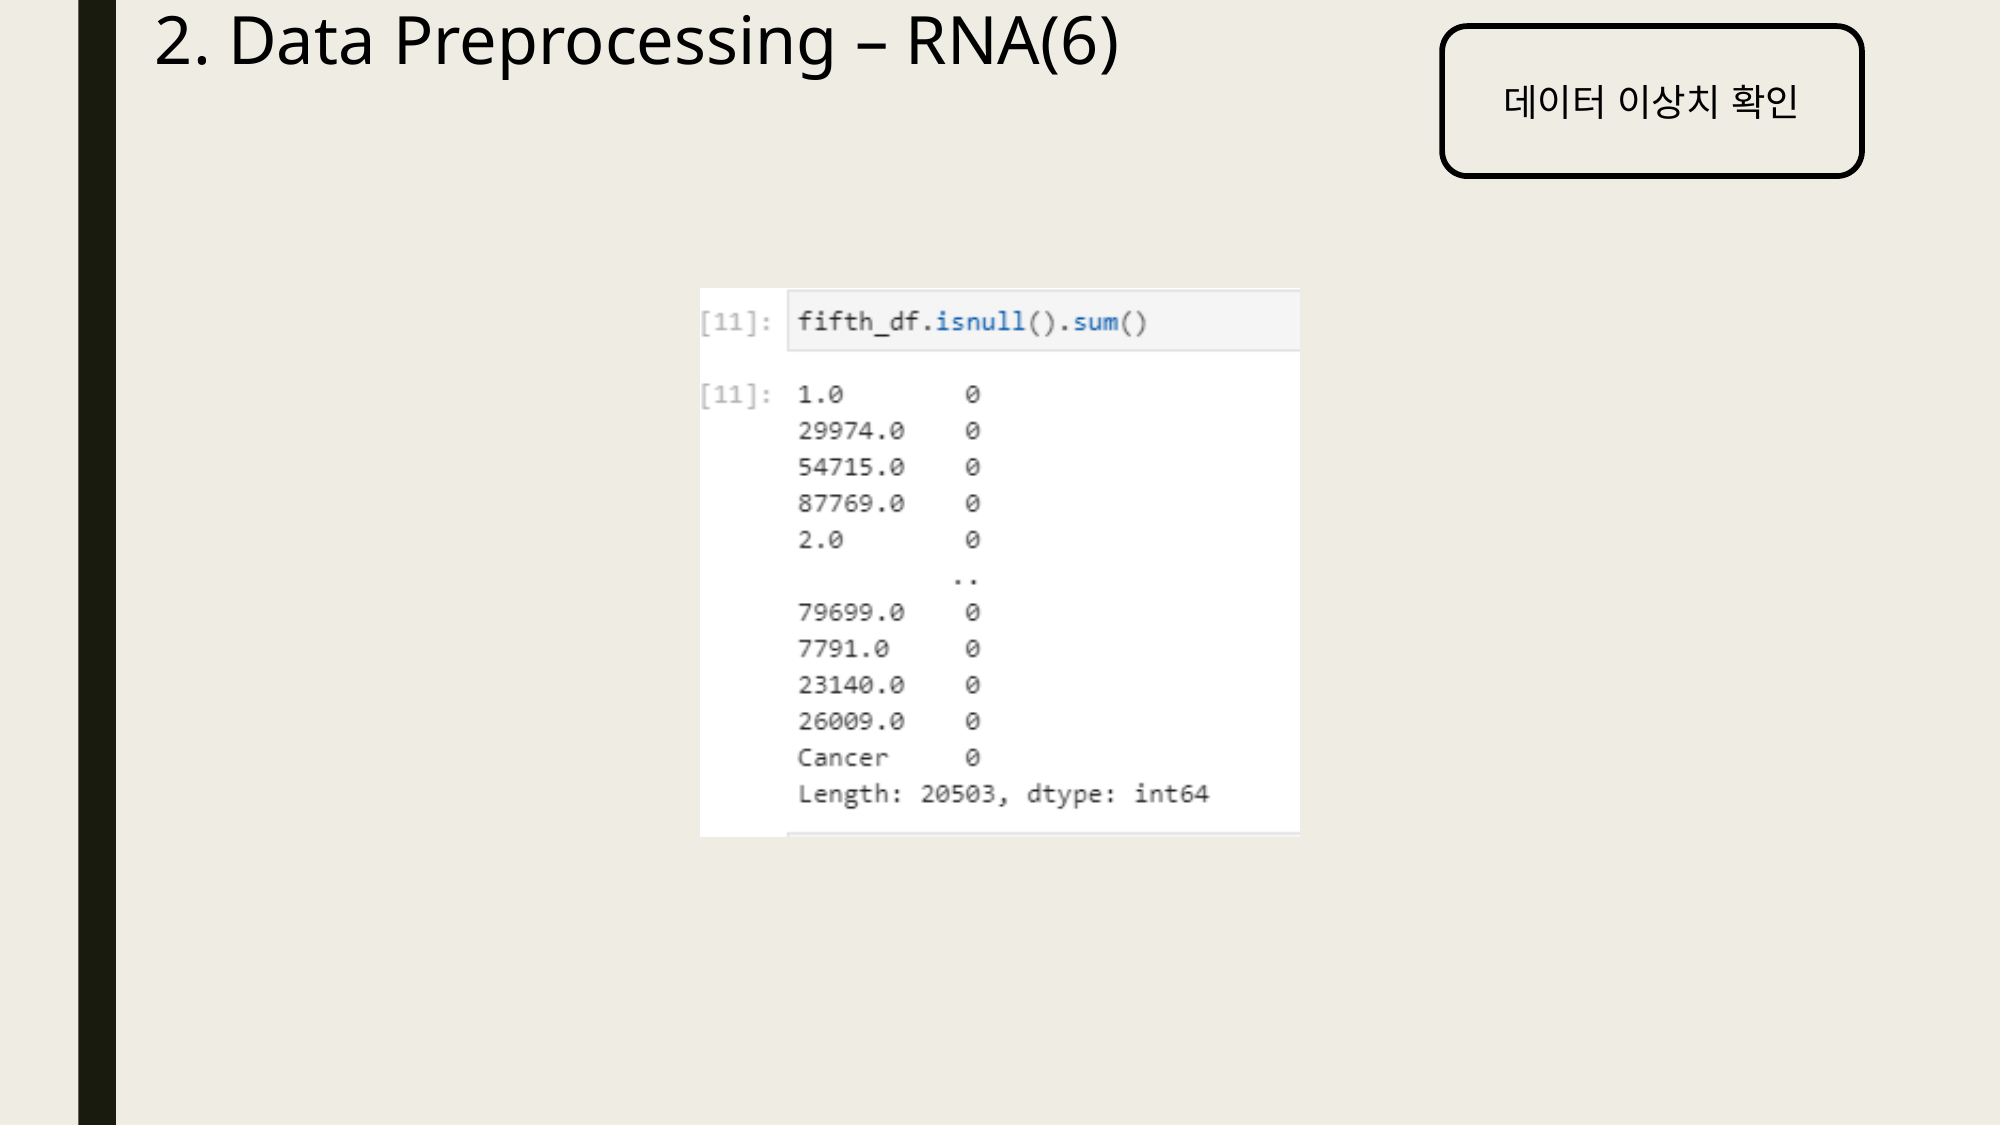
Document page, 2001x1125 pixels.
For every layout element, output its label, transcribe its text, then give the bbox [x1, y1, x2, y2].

text_box 2. Data Preprocessing – RNA(6) [117, 0, 1158, 119]
picture [700, 288, 1300, 837]
text_box 데이터 이상치 확인 [1439, 23, 1865, 179]
